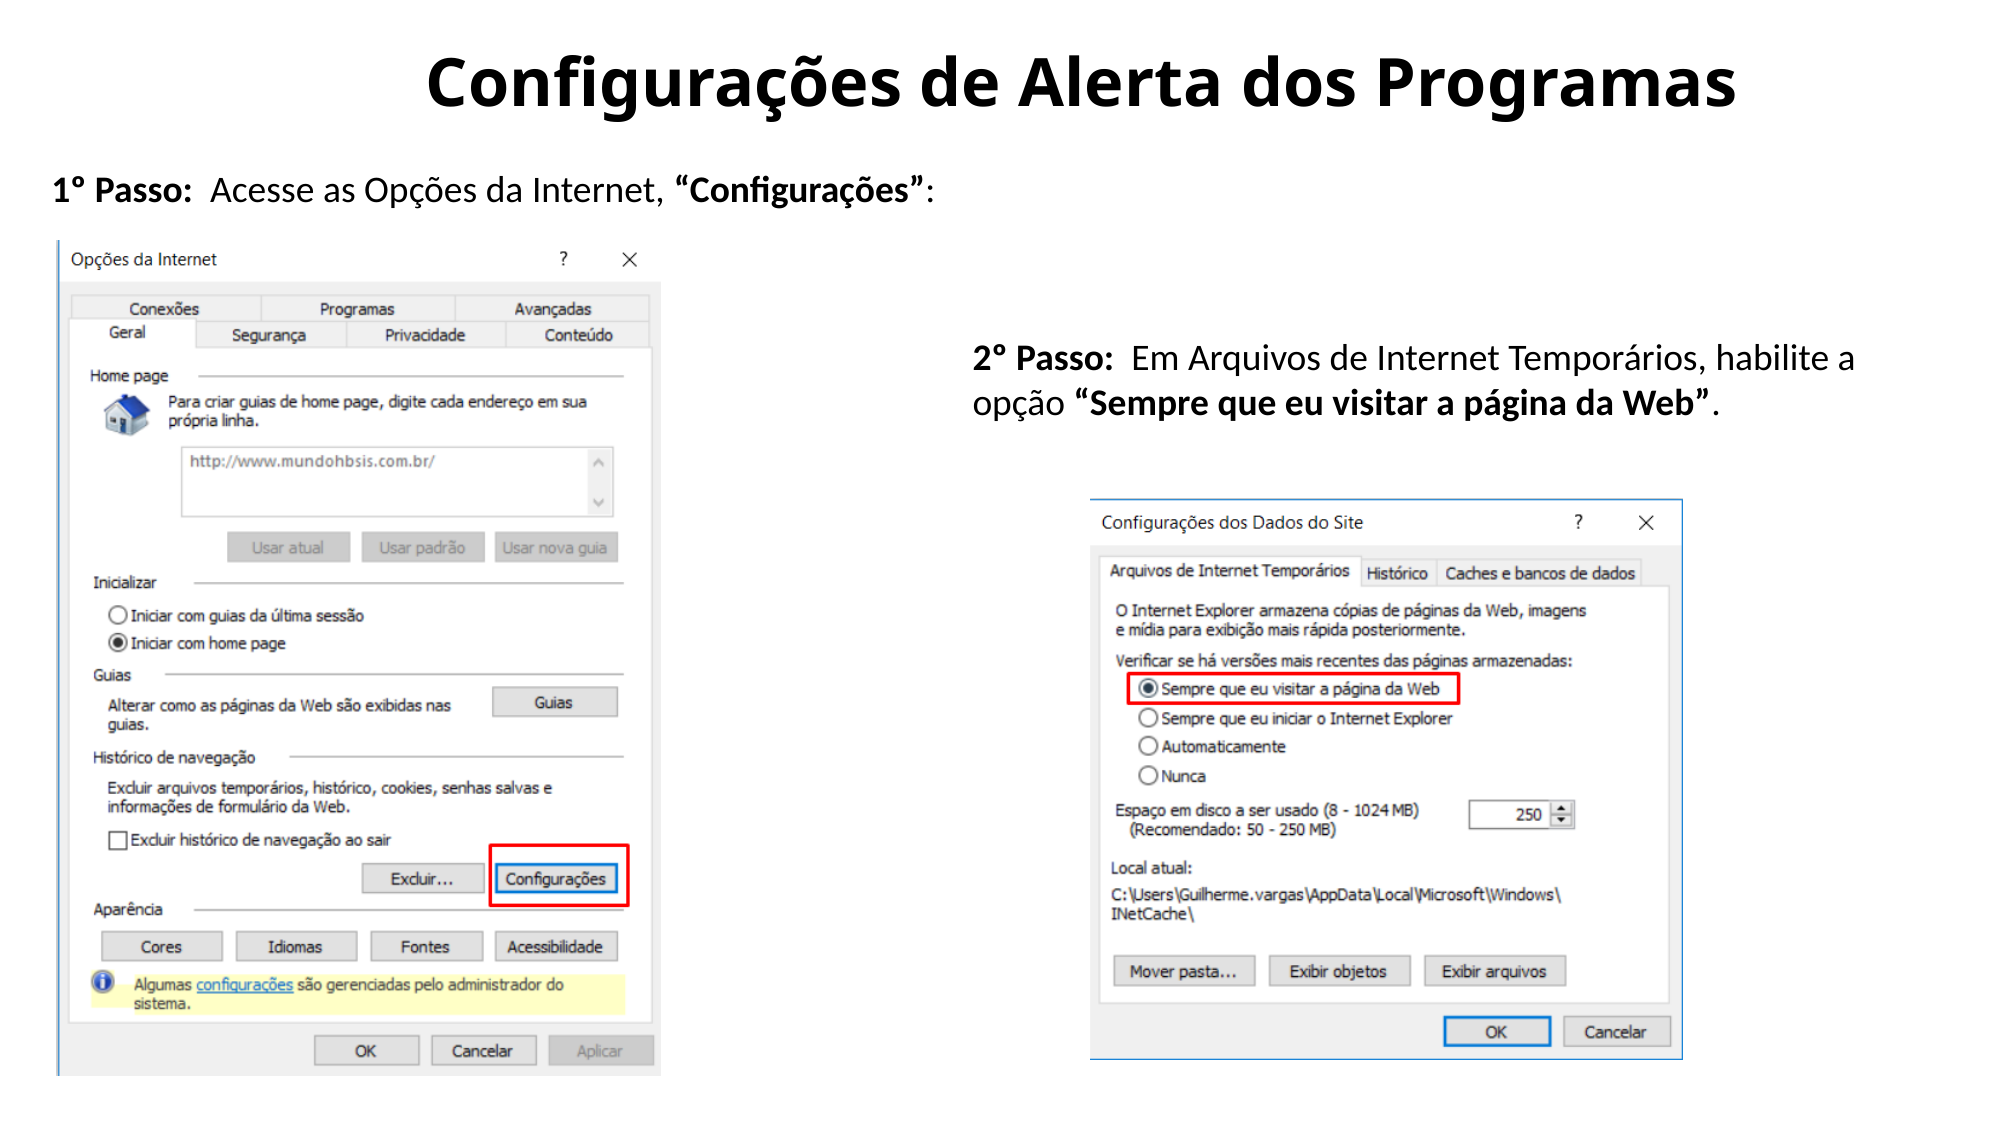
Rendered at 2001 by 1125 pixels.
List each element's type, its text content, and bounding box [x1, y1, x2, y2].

picture [1090, 498, 1683, 1060]
text_box 2º Passo: Em Arquivos de Internet Temporários, habilite a opção “Sempre que eu visitar a página da Web”. [957, 325, 1893, 431]
text_box Configurações de Alerta dos Programas [410, 32, 1818, 127]
text_box 1º Passo: Acesse as Opções da Internet, “Configurações”: [36, 157, 951, 263]
picture [56, 240, 661, 1076]
